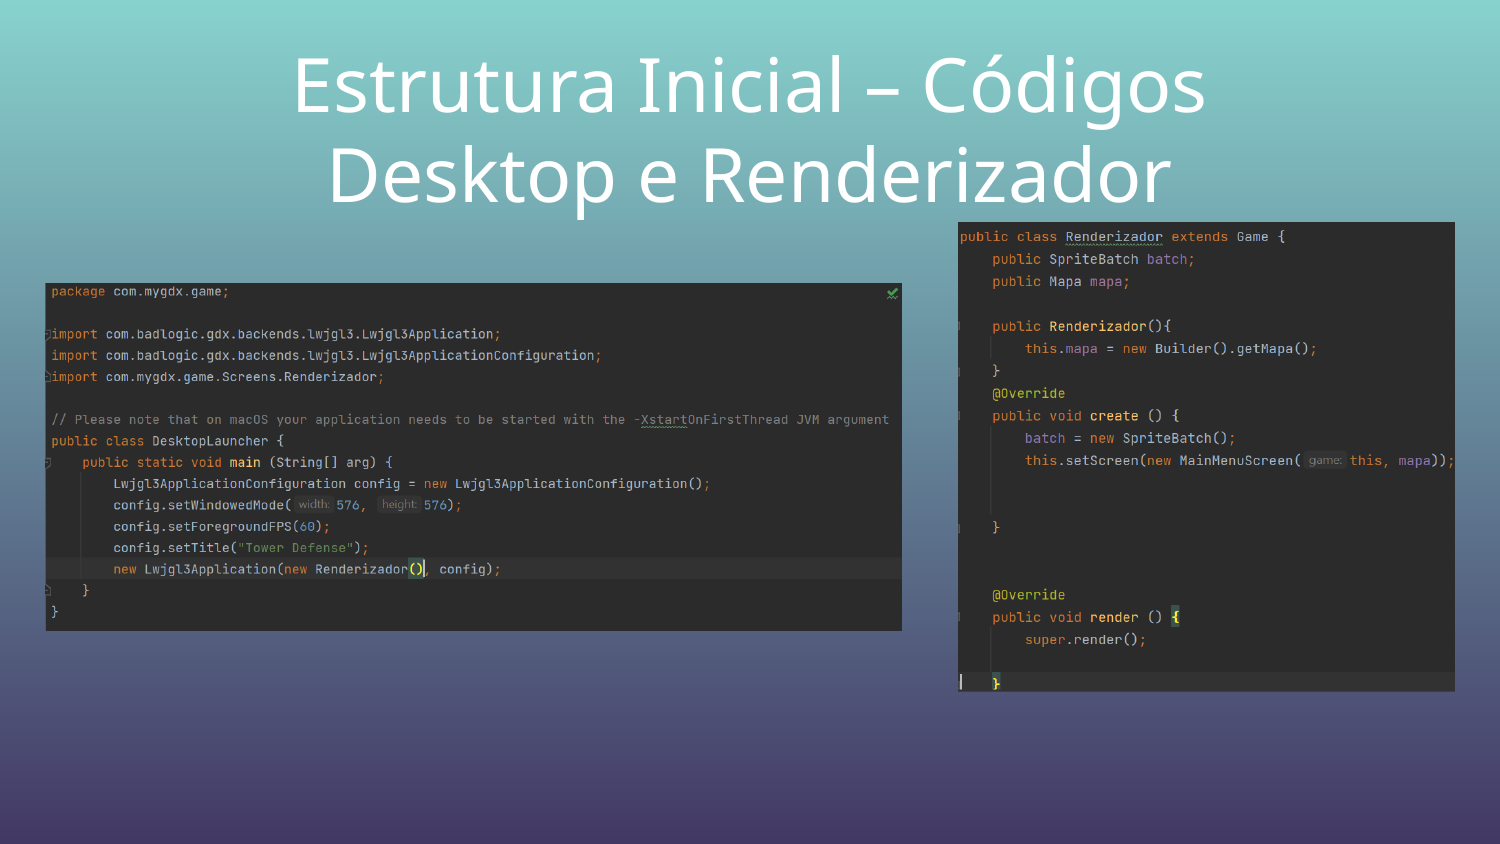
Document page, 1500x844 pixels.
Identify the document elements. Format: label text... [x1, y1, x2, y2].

title Estrutura Inicial – Códigos Desktop e Renderizador [184, 22, 1316, 178]
picture [958, 222, 1455, 693]
picture [44, 283, 902, 631]
